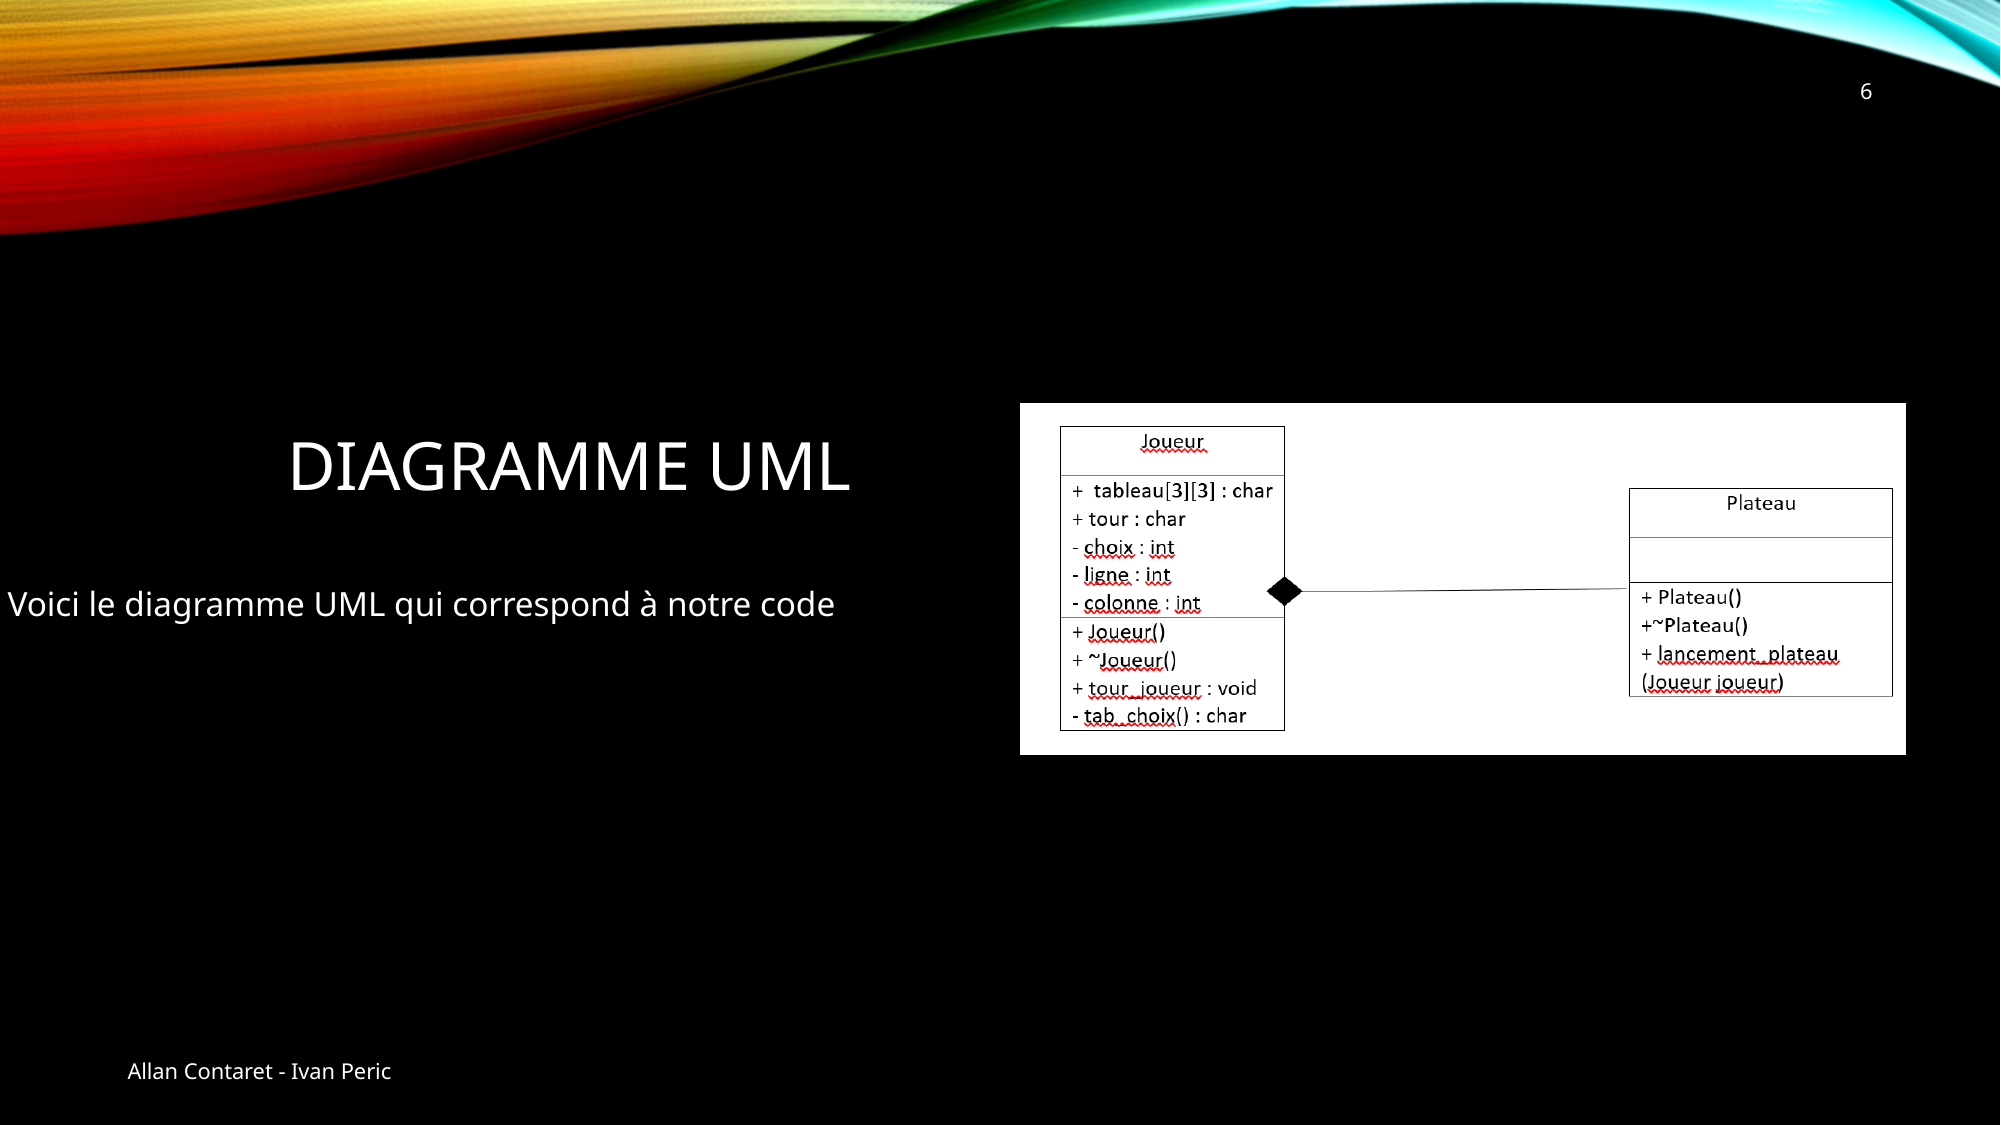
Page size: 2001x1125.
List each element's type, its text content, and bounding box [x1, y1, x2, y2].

slide_number 6 [1437, 62, 1888, 123]
footer Allan Contaret - Ivan Peric [112, 1042, 1388, 1103]
picture [0, 0, 2000, 237]
title DIAGRAMME UML [5, 249, 1134, 513]
list Voici le diagramme UML qui correspond à notre code [0, 519, 1121, 1027]
picture [1020, 403, 1906, 755]
